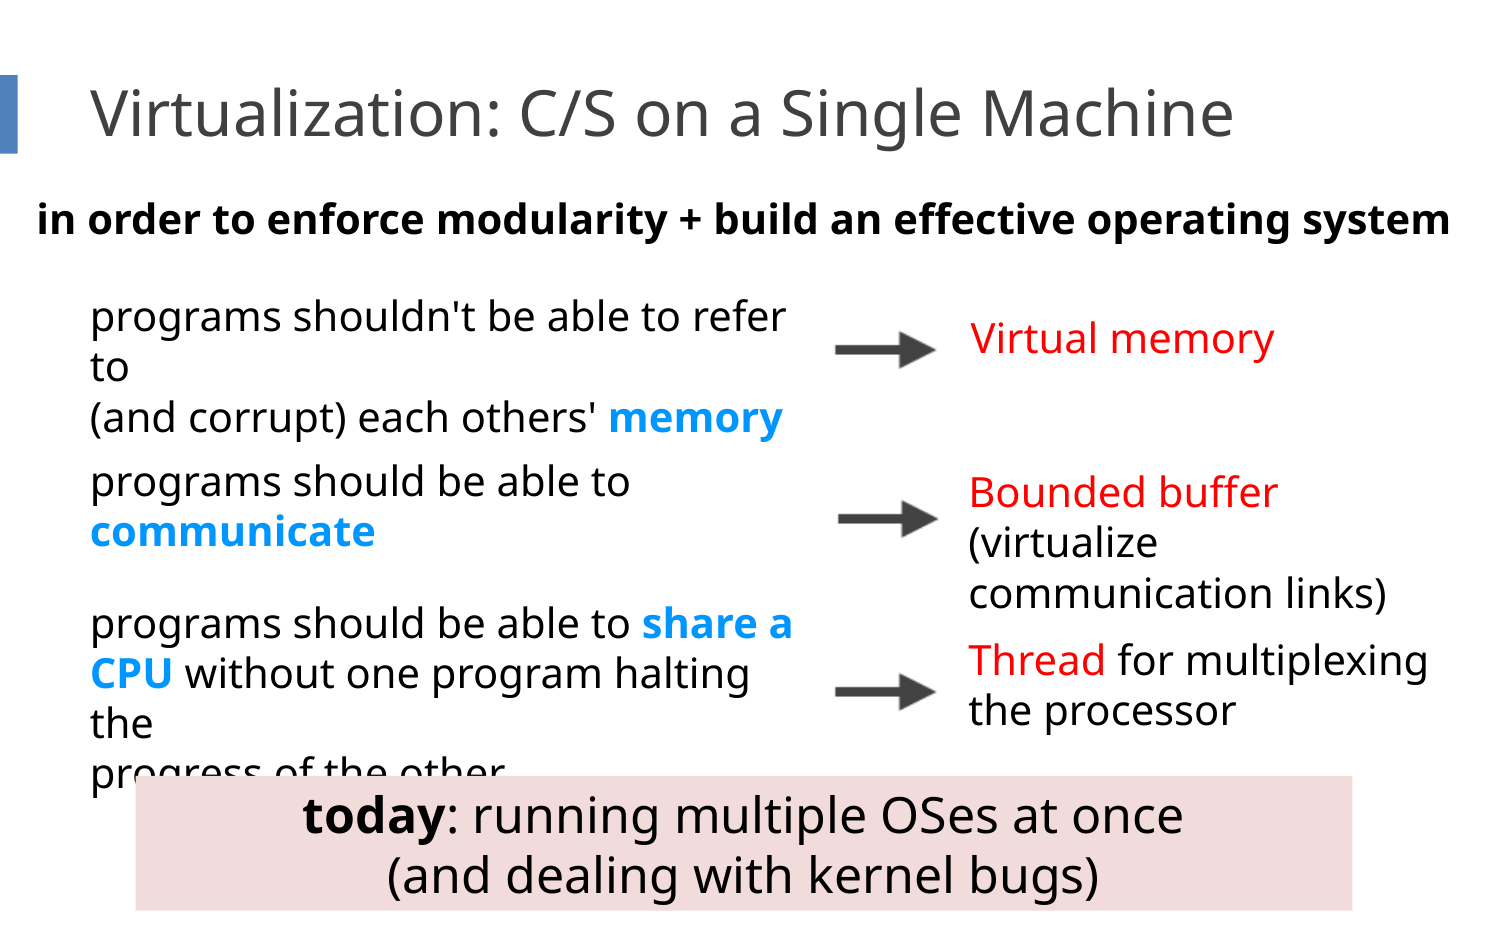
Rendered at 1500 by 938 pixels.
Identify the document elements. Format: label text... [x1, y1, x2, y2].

text_box in order to enforce modularity + build an effective operating system [17, 185, 1471, 250]
picture [820, 320, 954, 386]
text_box today: running multiple OSes at once (and dealing with kernel bugs) [135, 775, 1353, 911]
text_box Bounded buffer (virtualize communication links) [953, 458, 1471, 624]
picture [822, 488, 957, 554]
text_box Virtual memory [955, 304, 1425, 370]
text_box programs should be able to share a CPU without one program halting the progress of the other [74, 589, 821, 804]
picture [820, 662, 954, 727]
text_box Thread for multiplexing the processor [953, 626, 1447, 742]
title Virtualization: C/S on a Single Machine [75, 37, 1425, 185]
text_box programs should be able to communicate [74, 447, 821, 563]
text_box programs shouldn't be able to refer to (and corrupt) each others' memory [74, 282, 845, 448]
